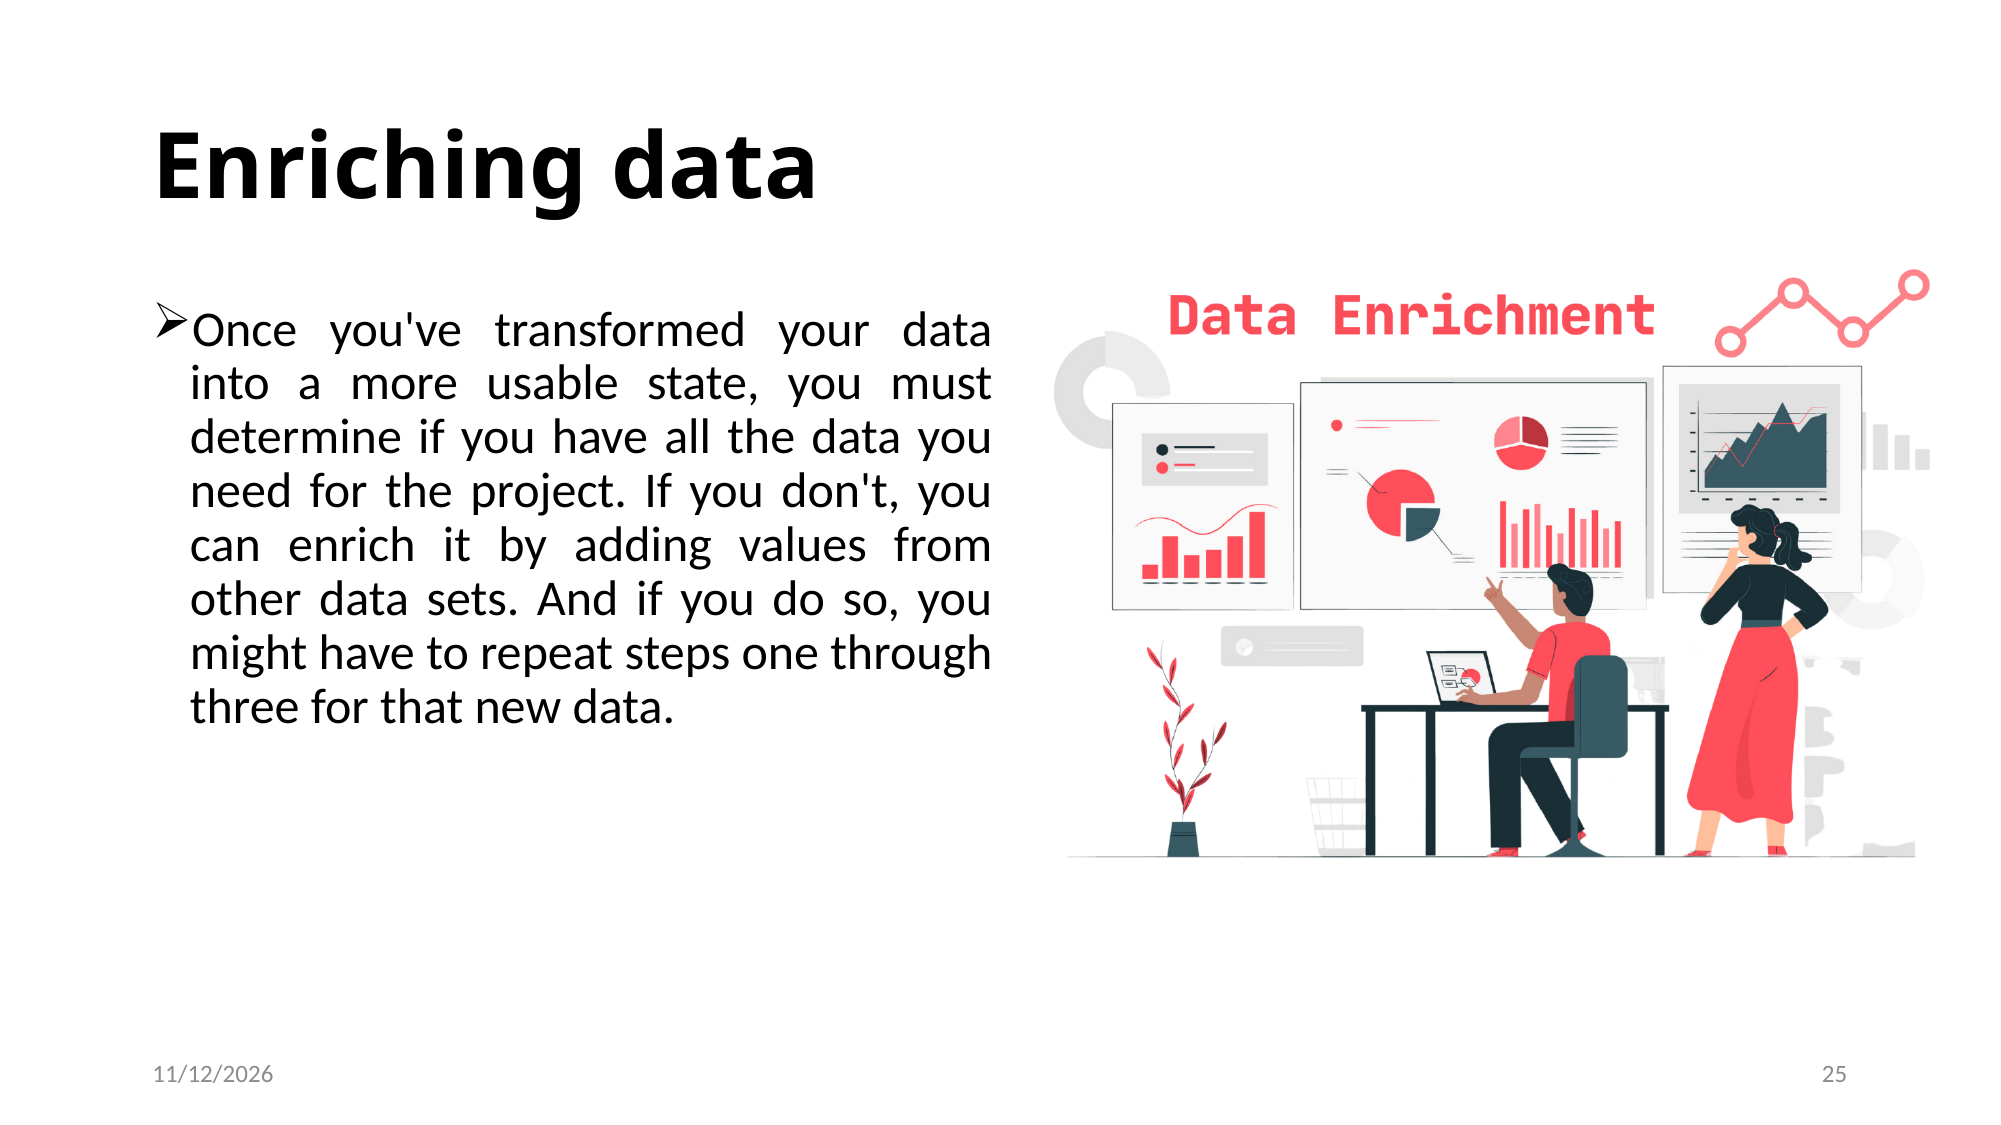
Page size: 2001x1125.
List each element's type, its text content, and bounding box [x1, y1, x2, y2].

slide_number 25 [1412, 1042, 1863, 1103]
list Once you've transformed your data into a more usable state, you must determine if you have all the data you need for the project. If you don't, you can enrich it by adding values from other data sets. And if you do so, you might have to repeat steps one through three for that new data. [137, 295, 1008, 1095]
title Enriching data [137, 59, 1863, 278]
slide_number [137, 1042, 588, 1103]
picture [1045, 250, 1938, 884]
